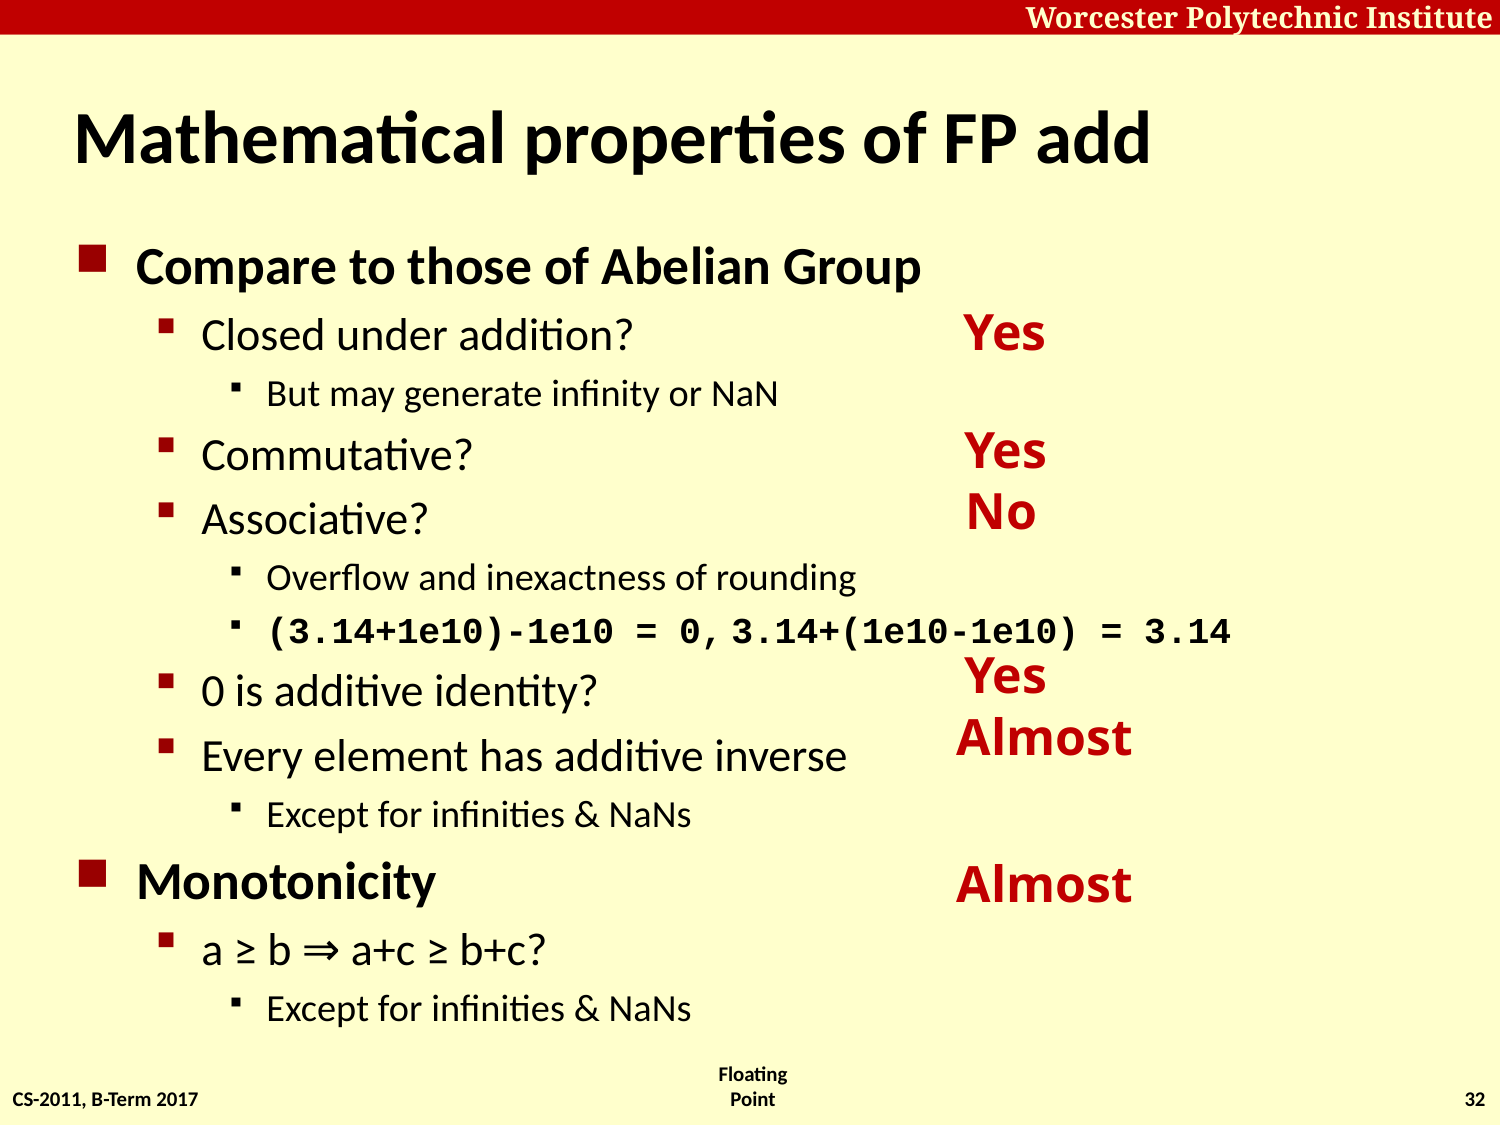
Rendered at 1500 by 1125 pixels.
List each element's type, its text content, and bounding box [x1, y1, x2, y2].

text_box Yes [957, 412, 1054, 485]
text_box Almost [950, 845, 1140, 919]
text_box Almost [950, 699, 1140, 772]
footer Floating Point [691, 1084, 809, 1111]
text_box No [959, 472, 1044, 546]
title Mathematical properties of FP add [58, 71, 1305, 197]
list Compare to those of Abelian Group Closed under addition? But may generate infinity or NaN Commutative? Associative? Overflow and inexactness of rounding (3.14+1e10)-1e10 = 0, 3.14+(1e10-1e10) = 3.14 0 is additive identity? Every element has additive inverse Except for infinities & NaNs Monotonicity a ≥ b ⇒ a+c ≥ b+c? Except for infinities & NaNs [64, 223, 1361, 1040]
text_box Yes [957, 637, 1054, 699]
text_box Yes [957, 293, 1053, 367]
slide_number 32 [1460, 1085, 1486, 1111]
slide_number CS-2011, B-Term 2017 [12, 1085, 205, 1111]
